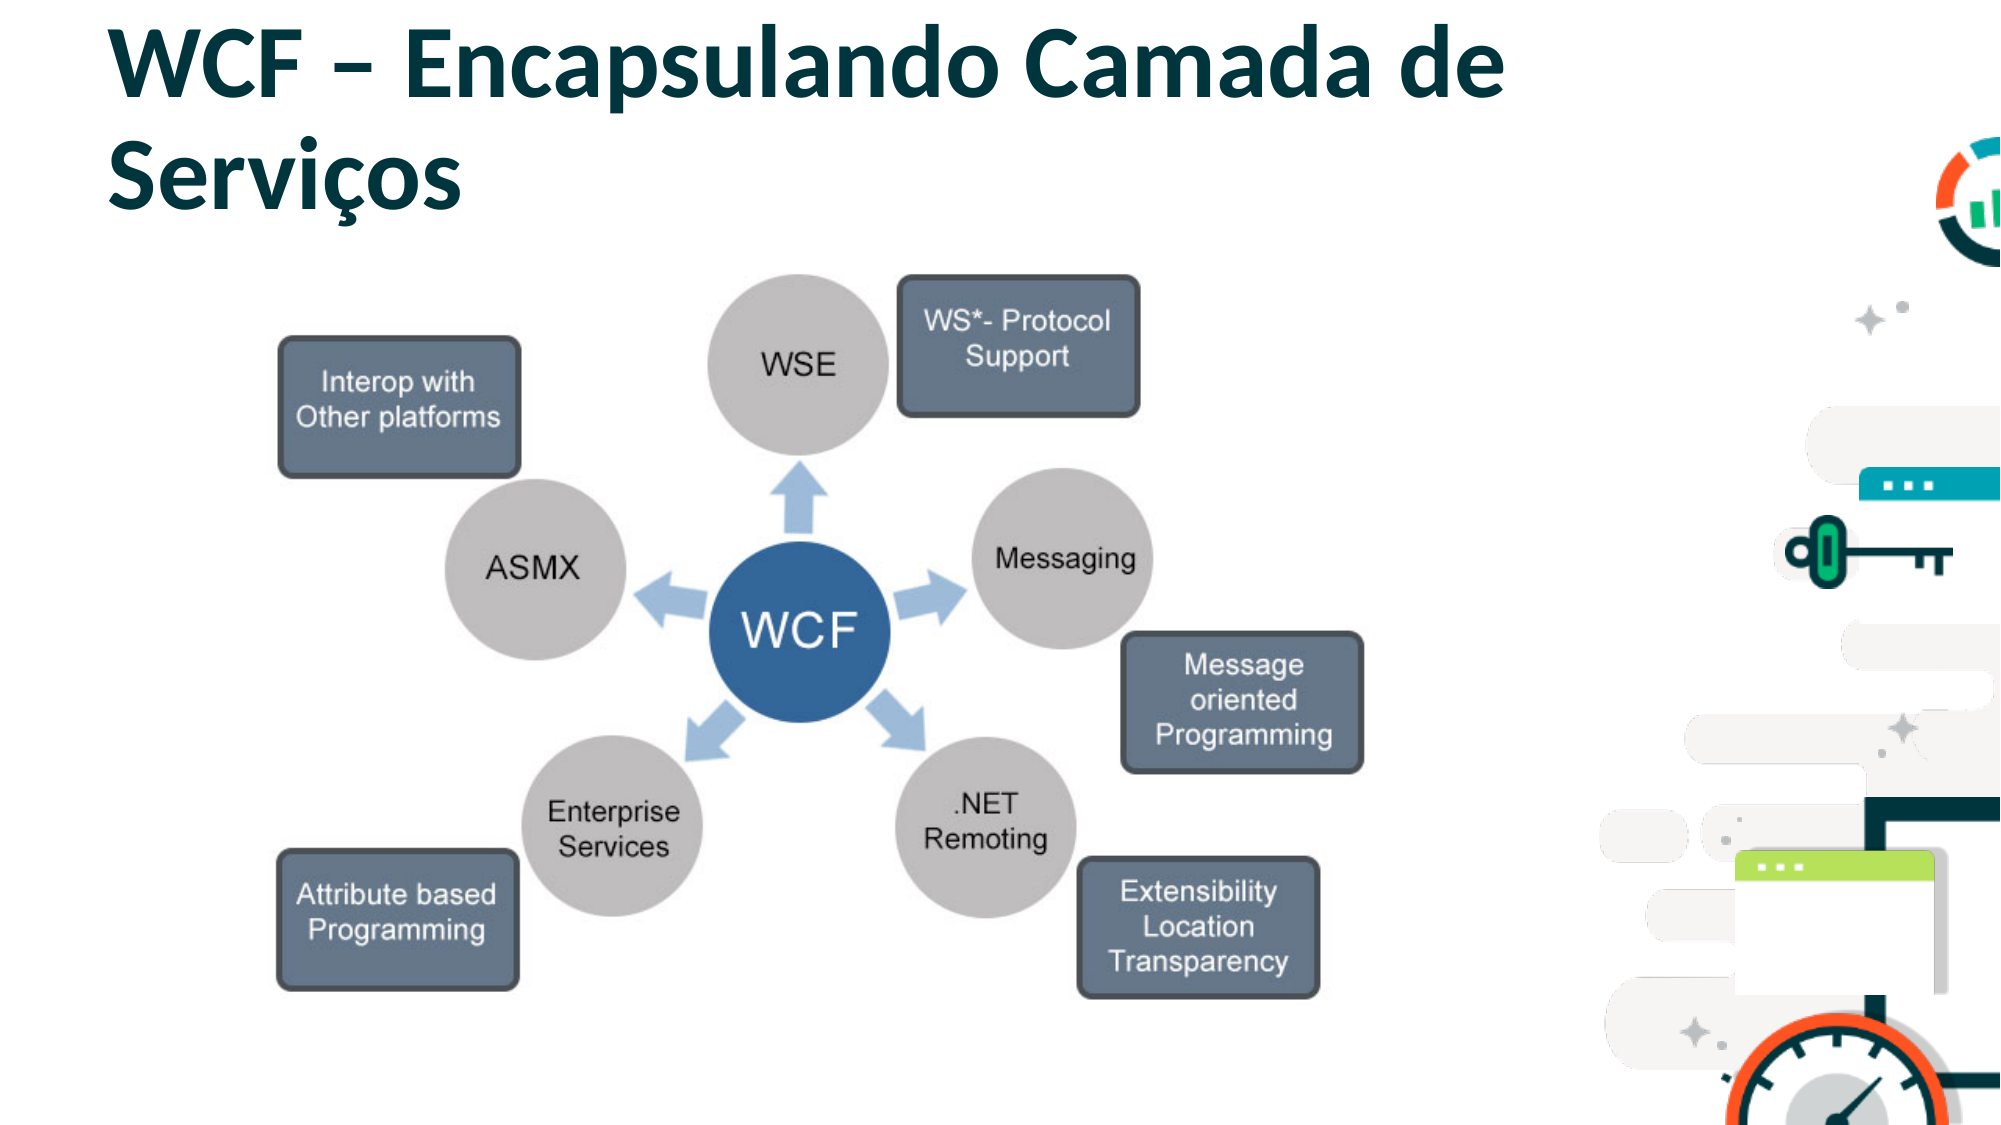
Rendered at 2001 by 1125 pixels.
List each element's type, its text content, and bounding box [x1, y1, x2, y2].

picture [1599, 406, 2000, 1125]
picture [1896, 301, 1909, 313]
picture [1936, 137, 2000, 267]
picture [1854, 304, 1886, 336]
title WCF – Encapsulando Camada de Serviços [93, 0, 1736, 240]
picture [256, 262, 1377, 1042]
